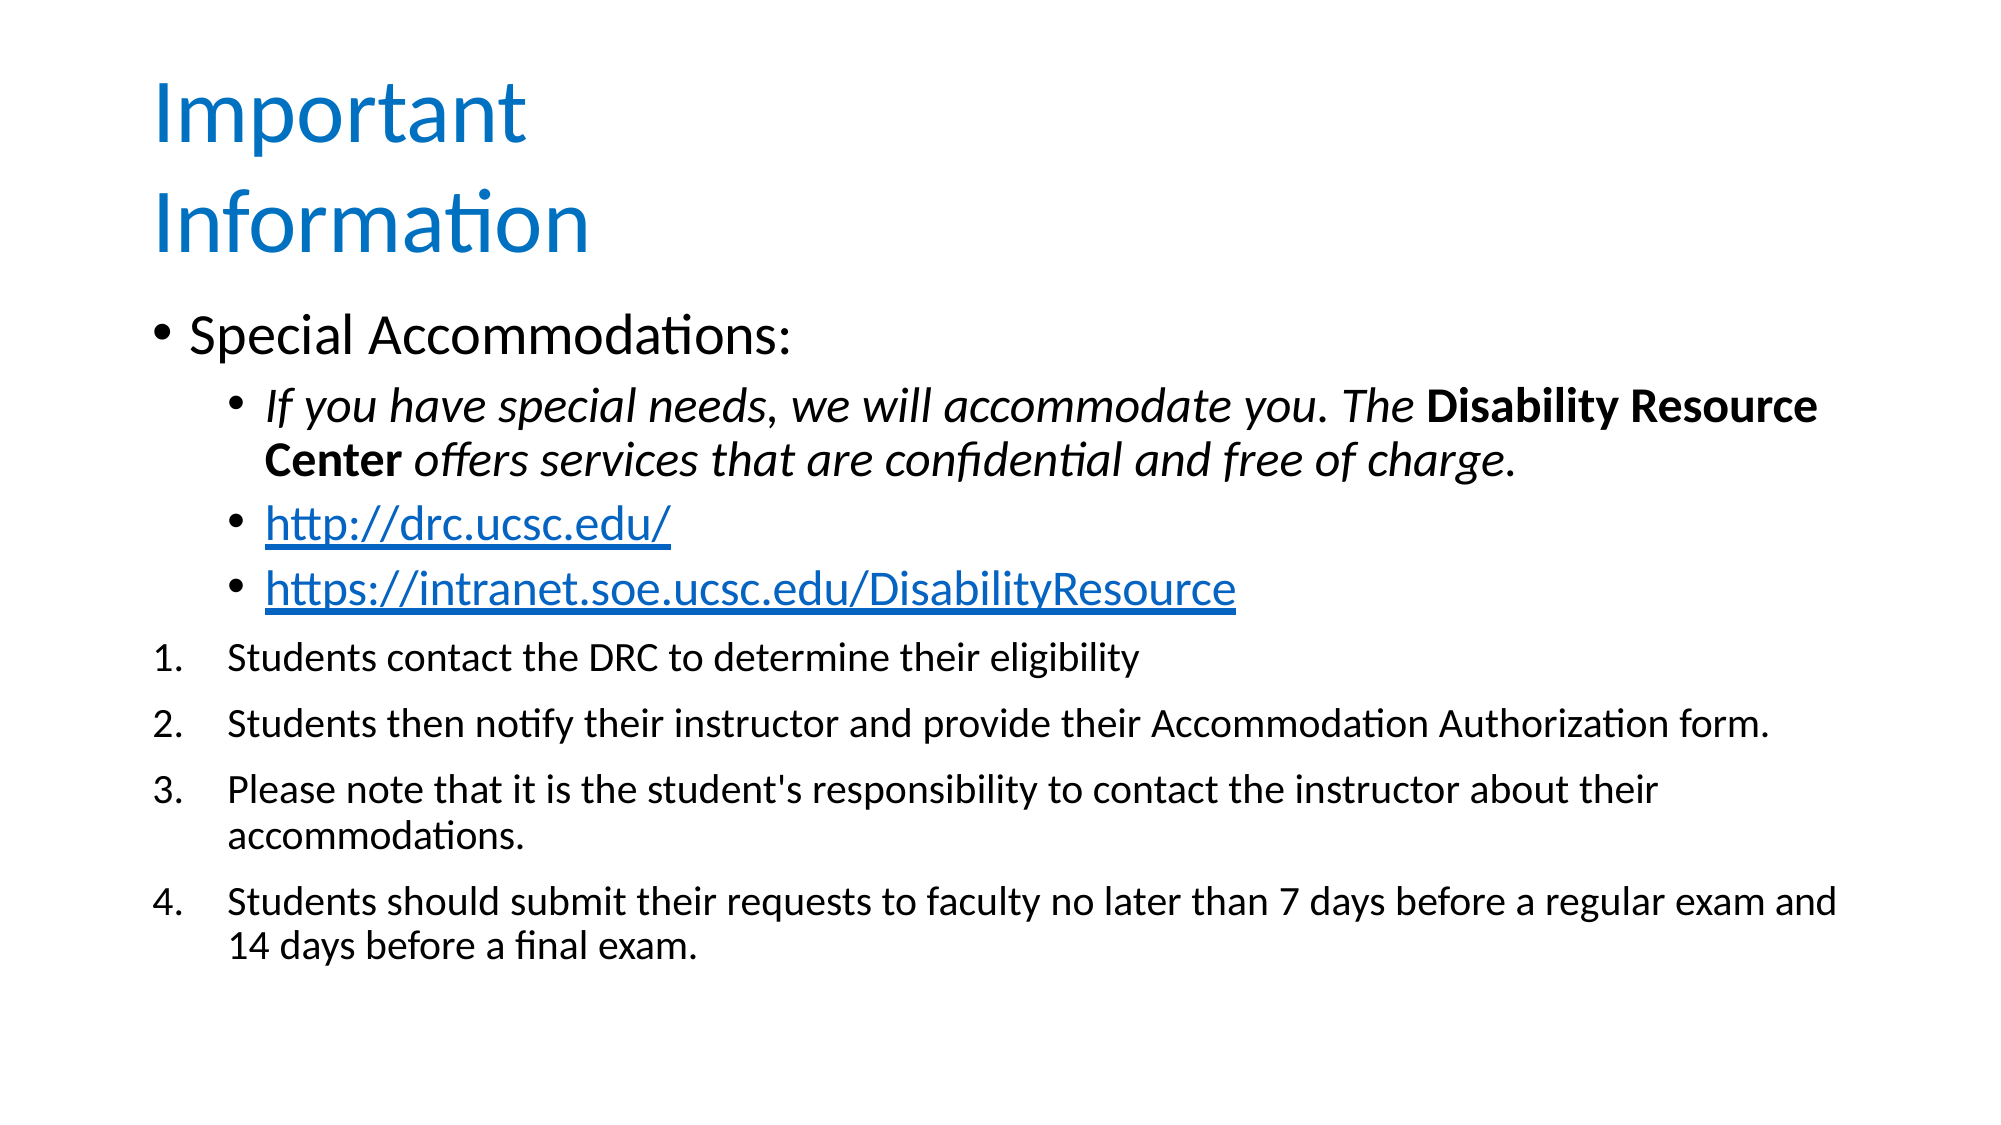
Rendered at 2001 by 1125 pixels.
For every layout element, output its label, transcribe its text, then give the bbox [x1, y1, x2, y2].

text_box Special Accommodations: If you have special needs, we will accommodate you. The Disability Resource Center offers services that are confidential and free of charge. http://drc.ucsc.edu/ https://intranet.soe.ucsc.edu/DisabilityResource Students contact the DRC to determine their eligibility Students then notify their instructor and provide their Accommodation Authorization form. Please note that it is the student's responsibility to contact the instructor about their accommodations. Students should submit their requests to faculty no later than 7 days before a regular exam and 14 days before a final exam. [150, 288, 1840, 968]
title Important Information [150, 48, 982, 271]
